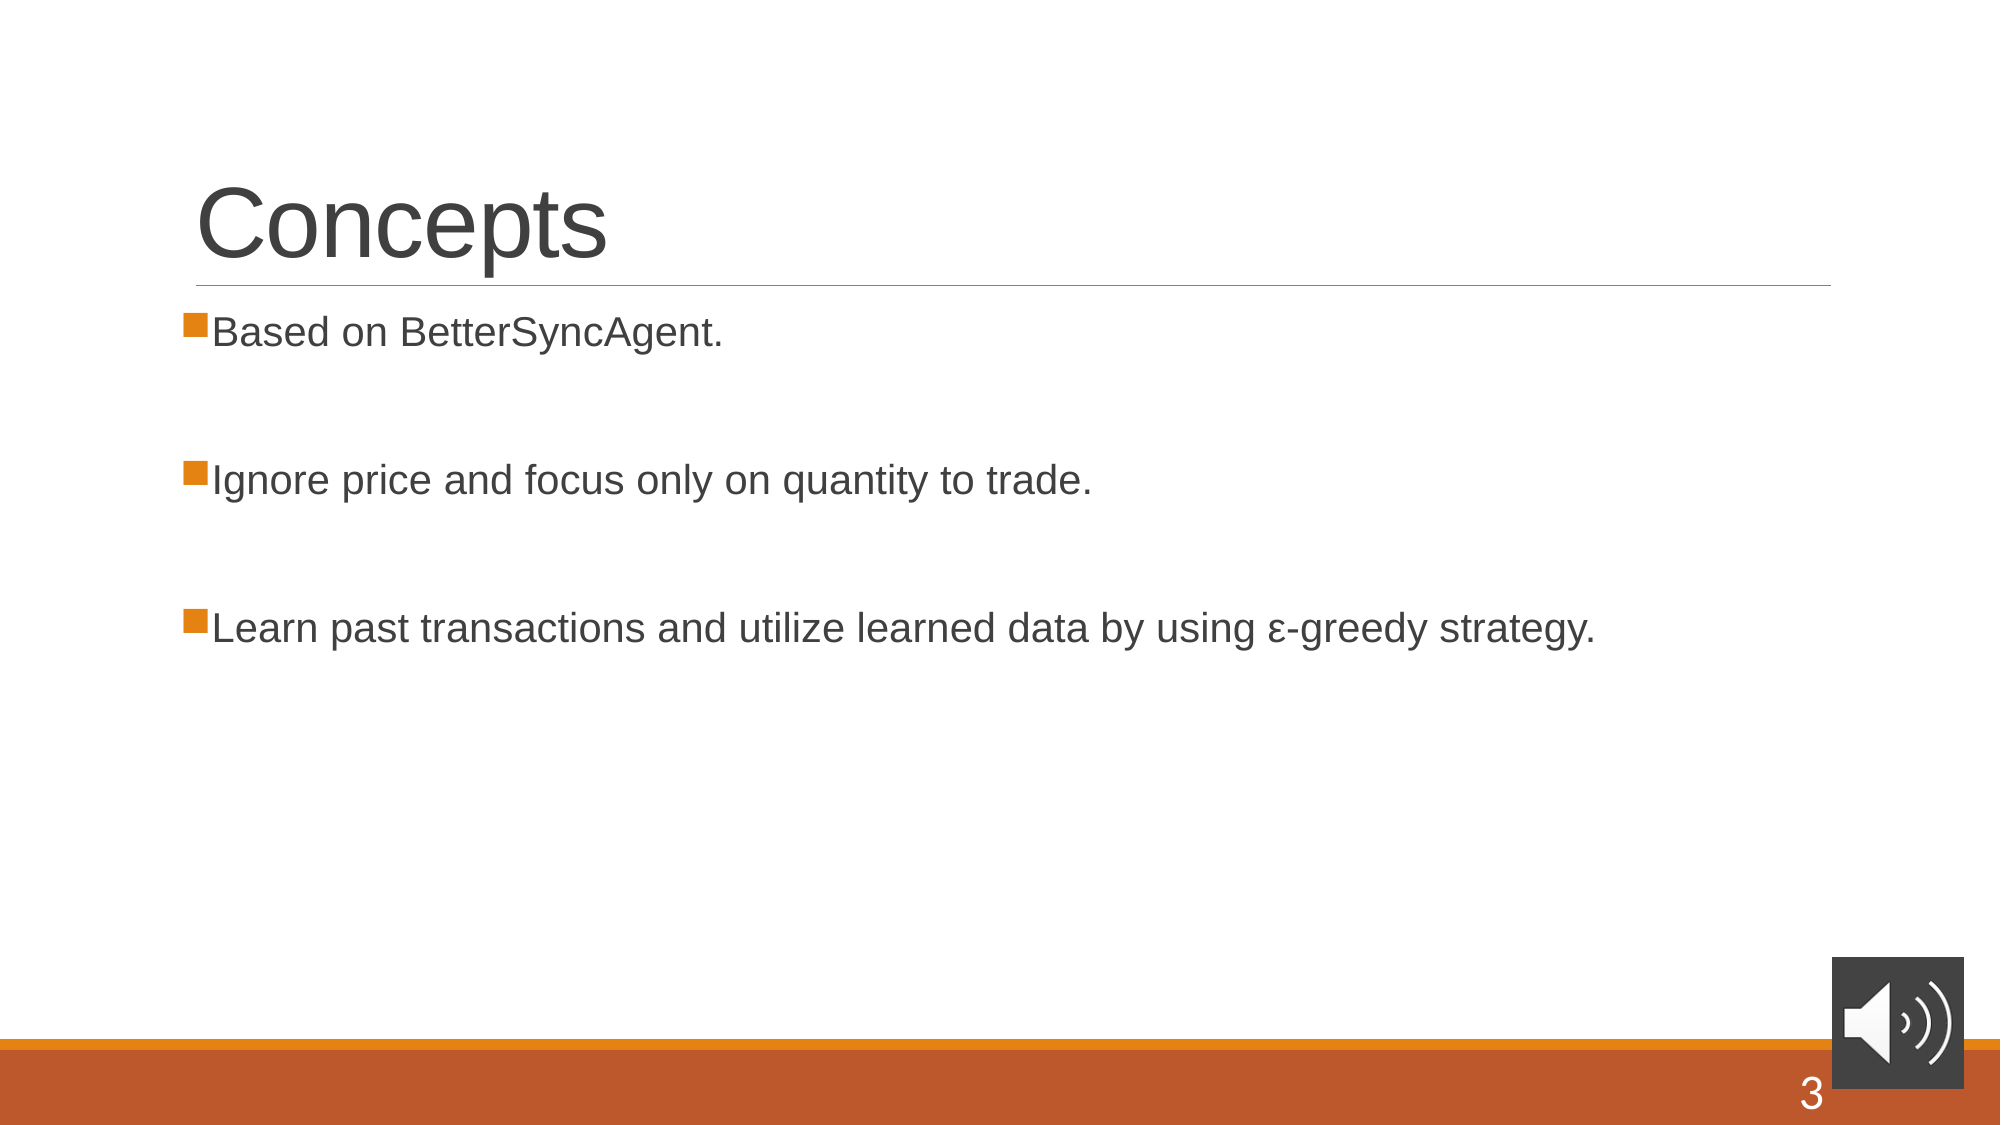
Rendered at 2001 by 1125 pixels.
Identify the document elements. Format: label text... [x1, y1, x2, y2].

title Concepts [180, 47, 1830, 285]
picture [1830, 955, 1966, 1091]
slide_number 3 [1624, 1059, 1840, 1120]
list Based on BetterSyncAgent. Ignore price and focus only on quantity to trade. Learn past transactions and utilize learned data by using ε-greedy strategy. [180, 302, 1830, 963]
